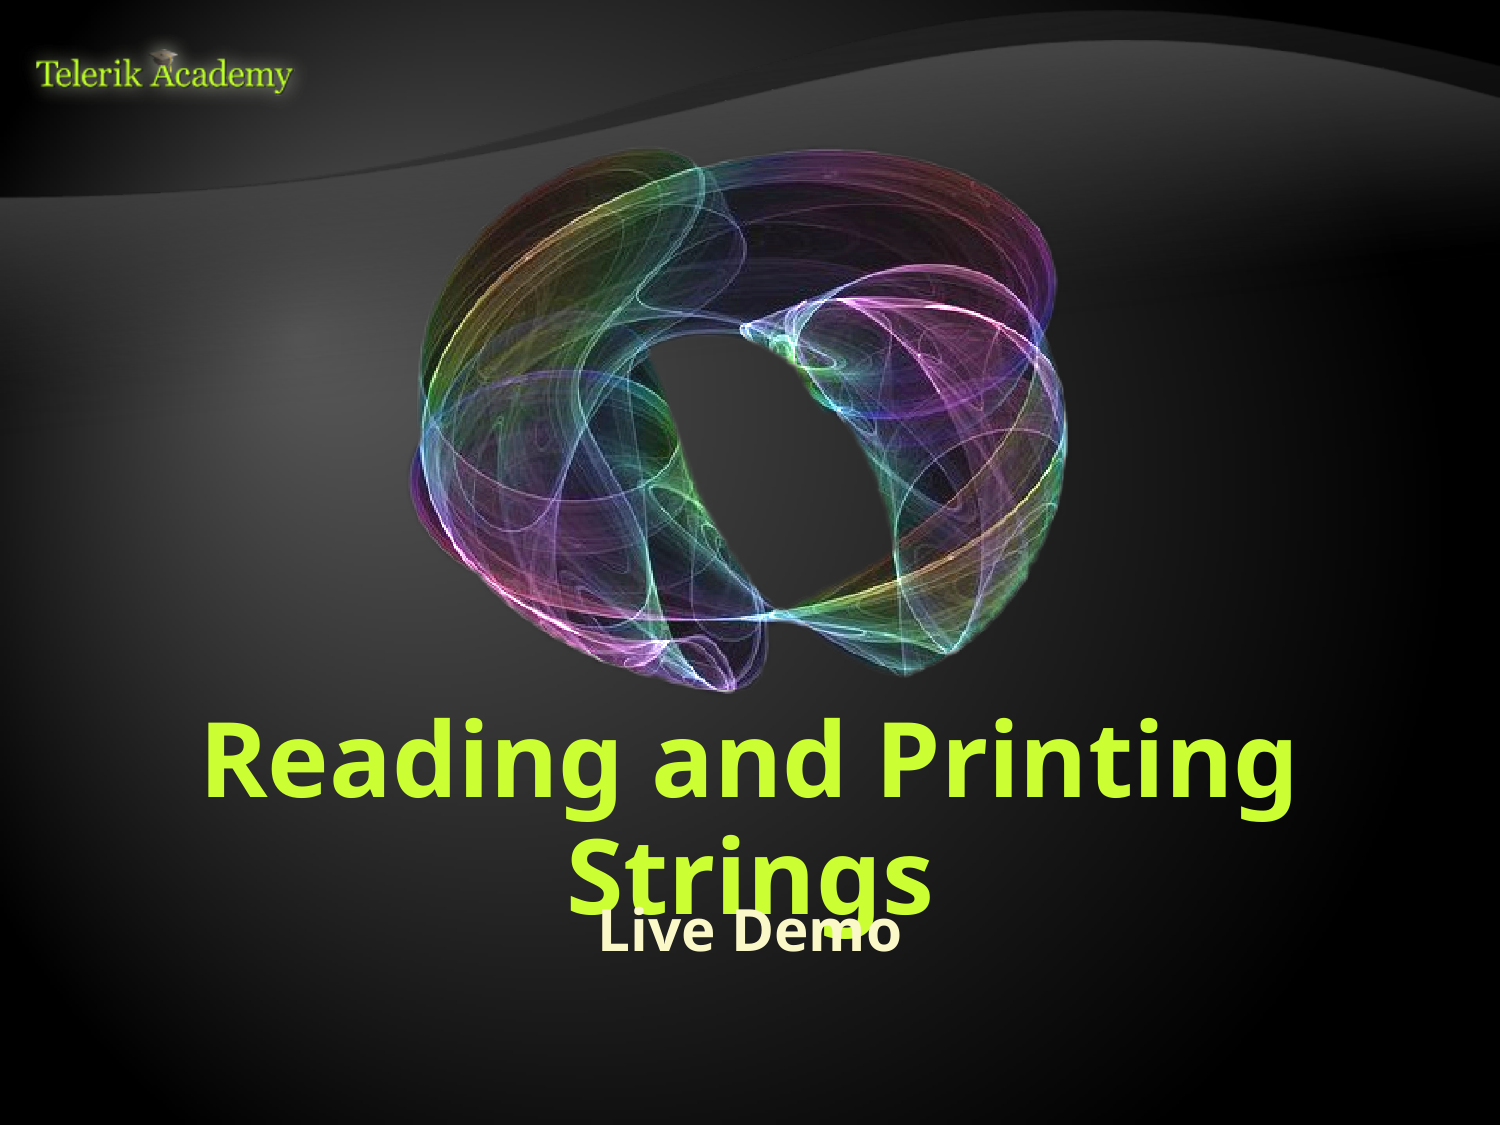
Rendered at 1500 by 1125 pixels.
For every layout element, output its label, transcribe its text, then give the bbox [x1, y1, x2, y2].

subtitle Live Demo [75, 881, 1425, 975]
picture [0, 0, 1500, 1125]
title Reading and Printing Strings [75, 762, 1425, 875]
